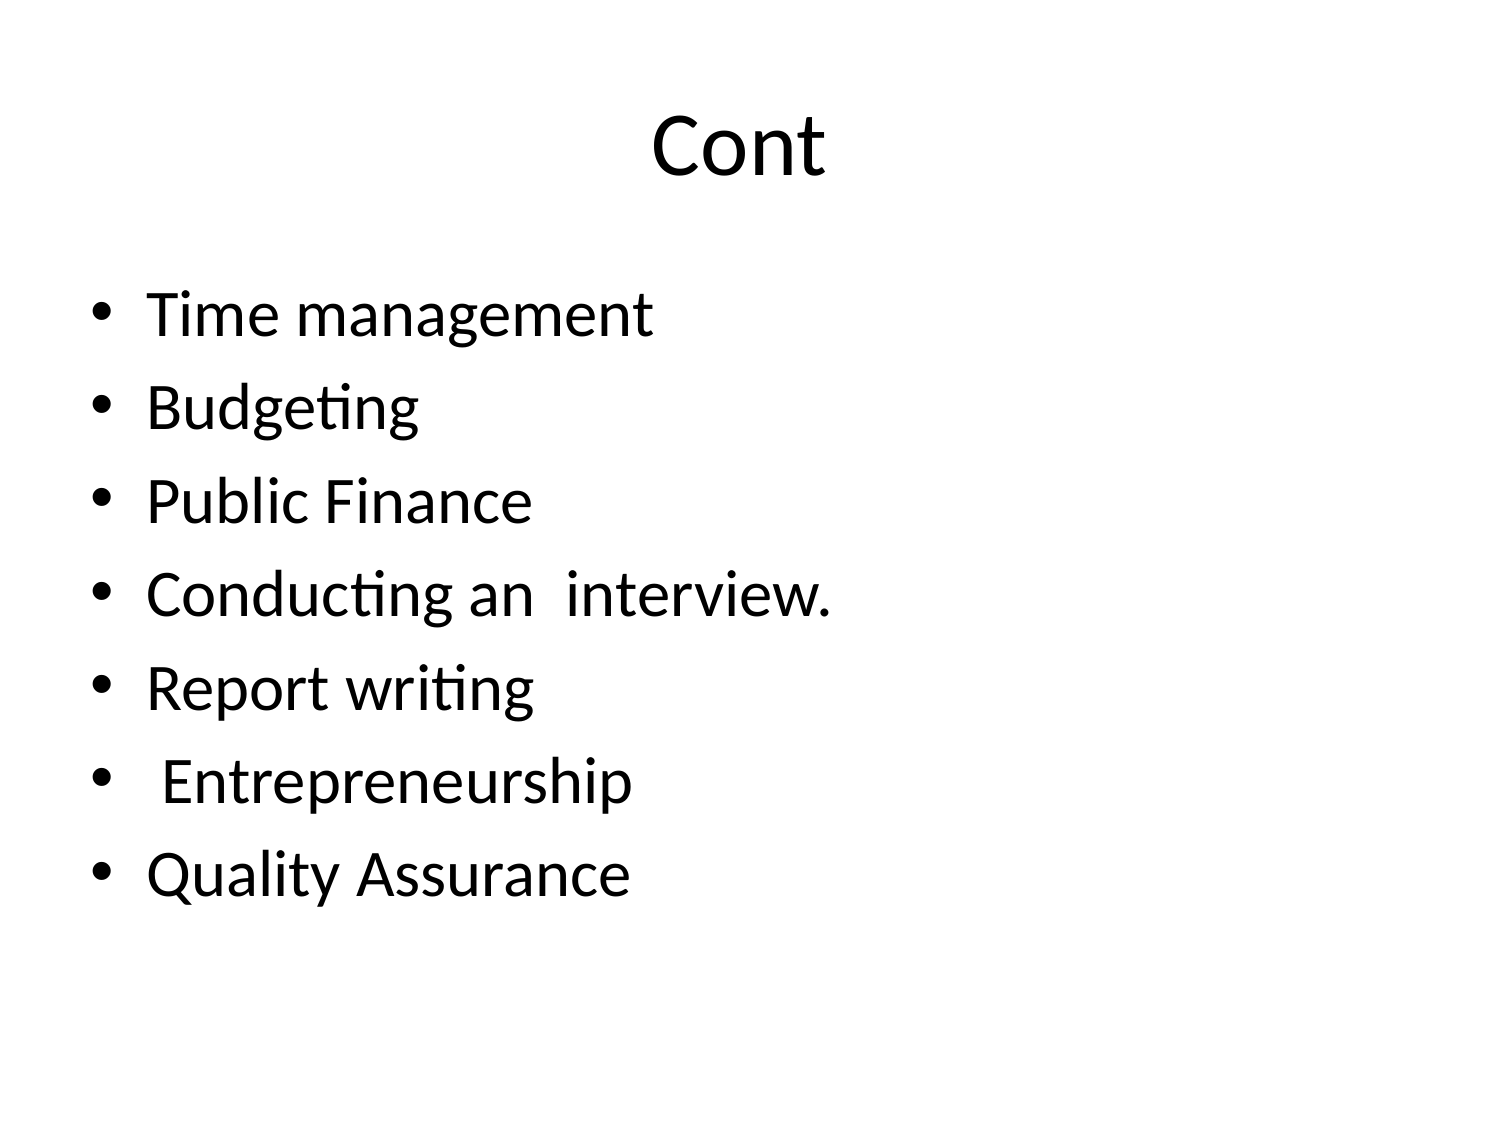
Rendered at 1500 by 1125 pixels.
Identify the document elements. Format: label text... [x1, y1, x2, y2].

list Time management Budgeting Public Finance Conducting an interview. Report writing Entrepreneurship Quality Assurance [75, 262, 1425, 1005]
title Cont [75, 45, 1425, 233]
